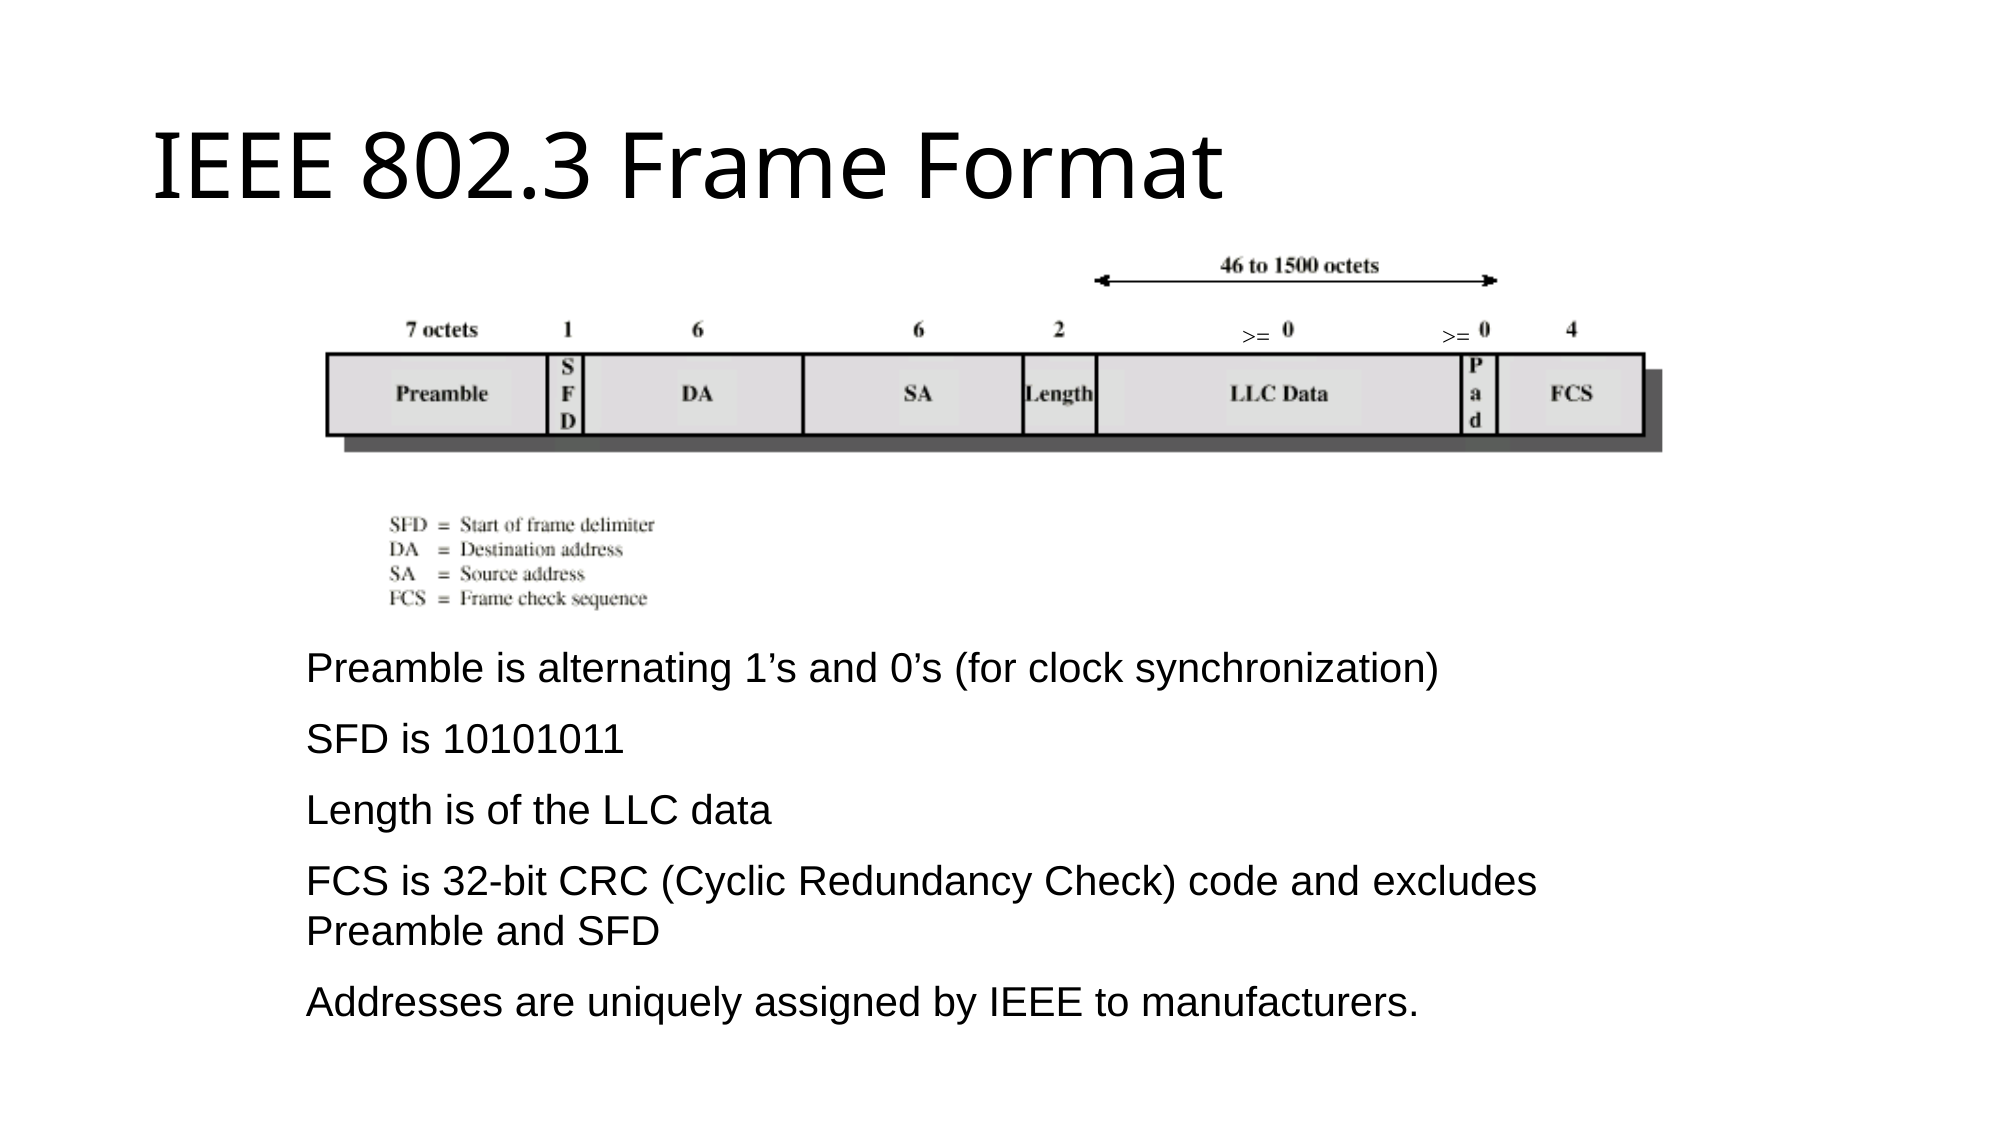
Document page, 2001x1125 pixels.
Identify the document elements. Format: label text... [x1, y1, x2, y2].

text_box Preamble is alternating 1’s and 0’s (for clock synchronization) SFD is 10101011 Length is of the LLC data FCS is 32-bit CRC (Cyclic Redundancy Check) code and excludes Preamble and SFD Addresses are uniquely assigned by IEEE to manufacturers. [291, 633, 1709, 1033]
title IEEE 802.3 Frame Format [137, 59, 1863, 278]
picture [324, 249, 1663, 637]
